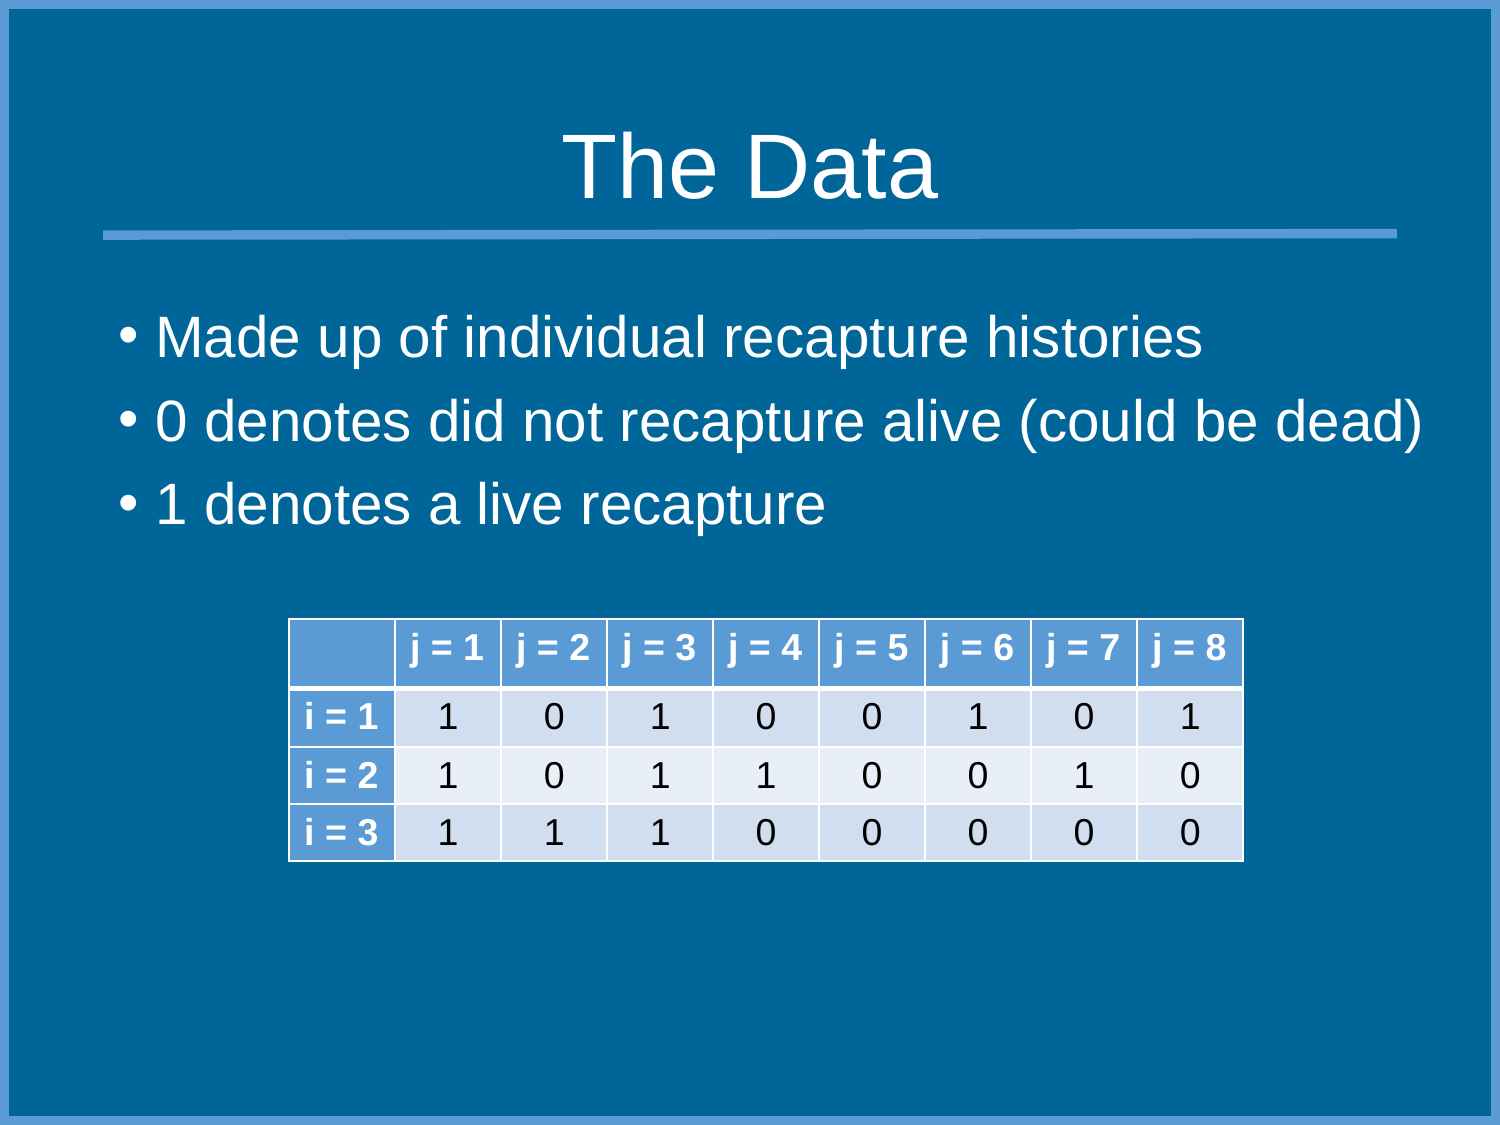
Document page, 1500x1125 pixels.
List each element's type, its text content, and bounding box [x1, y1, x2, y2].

table_header j = 3 [608, 620, 712, 686]
table_cell 0 [502, 691, 606, 746]
table_cell 0 [1032, 691, 1136, 746]
table_cell 0 [1138, 805, 1242, 860]
table_header j = 7 [1032, 620, 1136, 686]
table_cell 1 [608, 691, 712, 746]
table_cell i = 3 [290, 805, 394, 860]
table_cell i = 2 [290, 748, 394, 803]
list Made up of individual recapture histories 0 denotes did not recapture alive (could be dead) 1 denotes a live recapture [103, 299, 1458, 1014]
table_cell 0 [1032, 805, 1136, 860]
table_cell 0 [820, 691, 924, 746]
table_cell 0 [714, 805, 818, 860]
table_cell 1 [1138, 691, 1242, 746]
table_cell 1 [608, 805, 712, 860]
table_cell 0 [926, 748, 1030, 803]
table_cell 0 [926, 805, 1030, 860]
table_cell 1 [396, 748, 500, 803]
table_cell 0 [820, 805, 924, 860]
table_cell 1 [396, 805, 500, 860]
table_cell 1 [608, 748, 712, 803]
table_header j = 1 [396, 620, 500, 686]
table_cell i = 1 [290, 691, 394, 746]
table_header j = 8 [1138, 620, 1242, 686]
table_cell 1 [926, 691, 1030, 746]
table_cell 0 [820, 748, 924, 803]
table_header j = 5 [820, 620, 924, 686]
table_cell 0 [714, 691, 818, 746]
table_cell 1 [502, 805, 606, 860]
table_cell 0 [1138, 748, 1242, 803]
table_header j = 2 [502, 620, 606, 686]
table_cell 1 [396, 691, 500, 746]
table_cell 1 [714, 748, 818, 803]
table_header [290, 620, 394, 686]
table_cell 0 [502, 748, 606, 803]
table_cell 1 [1032, 748, 1136, 803]
table_header j = 6 [926, 620, 1030, 686]
title The Data [103, 59, 1397, 278]
table_header j = 4 [714, 620, 818, 686]
